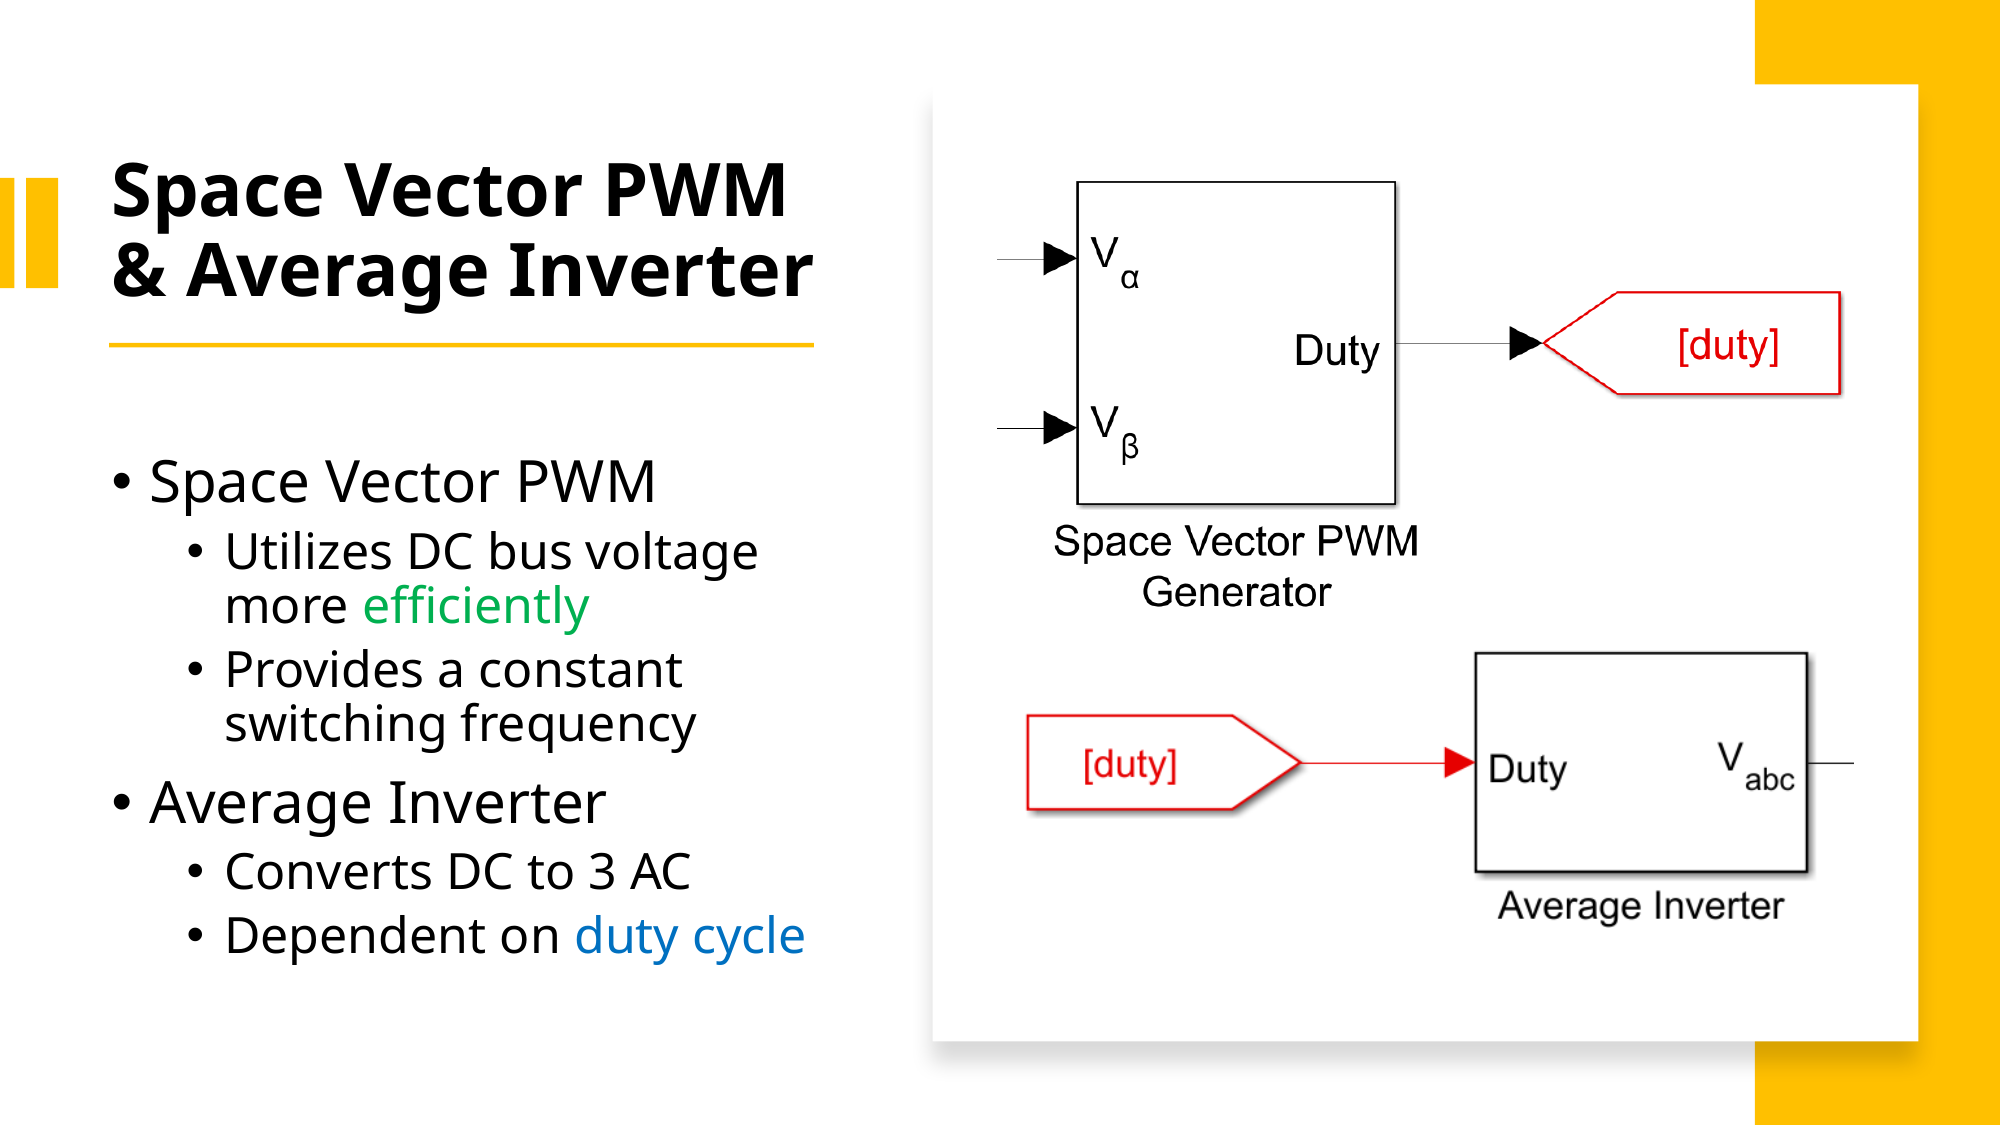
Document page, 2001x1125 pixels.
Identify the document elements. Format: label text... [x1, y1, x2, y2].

text_box [108, 342, 815, 348]
text_box [1754, 0, 2000, 1125]
text_box [0, 0, 1754, 1125]
text_box Space Vector PWM & Average Inverter [96, 140, 845, 326]
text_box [0, 177, 59, 289]
text_box [932, 83, 1919, 1042]
picture [997, 165, 1854, 941]
